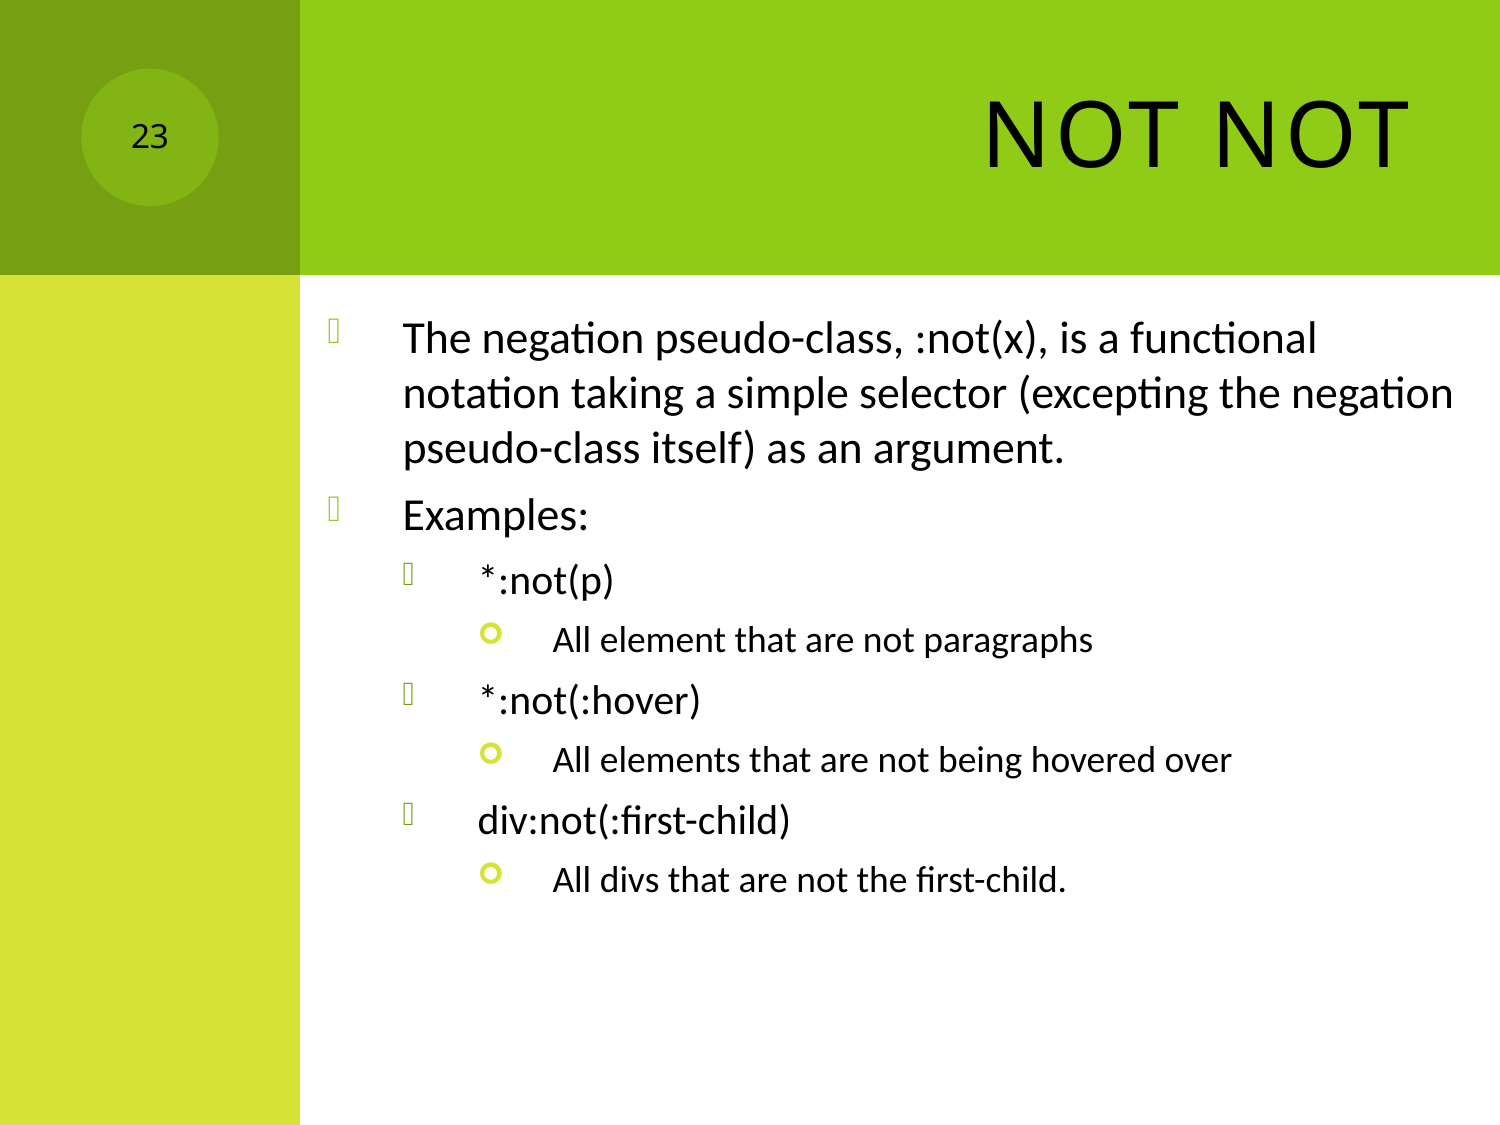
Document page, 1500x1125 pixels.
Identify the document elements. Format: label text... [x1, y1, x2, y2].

list The negation pseudo-class, :not(x), is a functional notation taking a simple selector (excepting the negation pseudo-class itself) as an argument. Examples: *:not(p) All element that are not paragraphs *:not(:hover) All elements that are not being hovered over div:not(:first-child) All divs that are not the first-child. [312, 299, 1475, 1013]
slide_number 23 [87, 87, 213, 188]
title NOT NOT [399, 37, 1425, 225]
